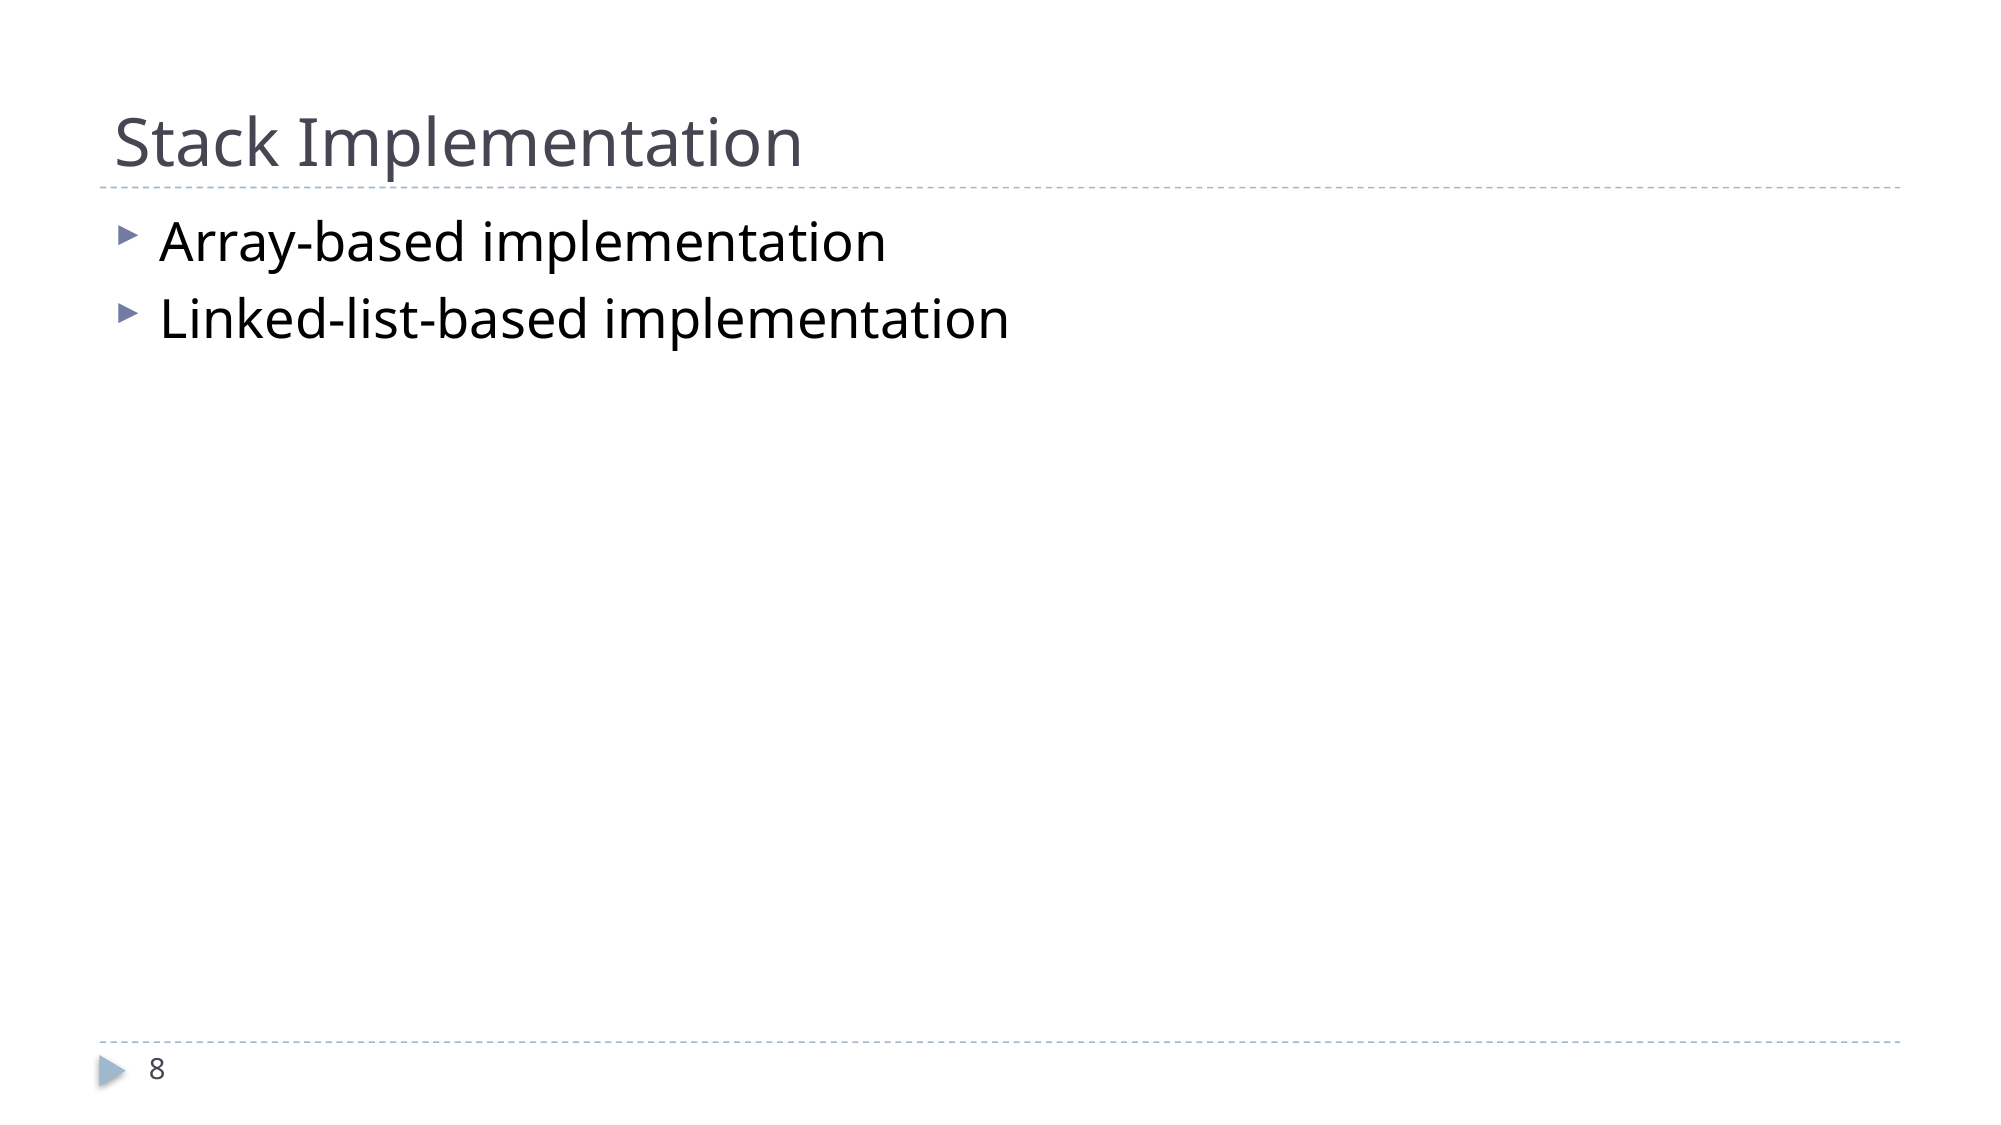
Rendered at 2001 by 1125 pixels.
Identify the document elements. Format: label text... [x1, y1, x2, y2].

slide_number 8 [133, 1042, 568, 1103]
list Array-based implementation Linked-list-based implementation [99, 200, 1900, 1010]
title Stack Implementation [99, 24, 1900, 188]
